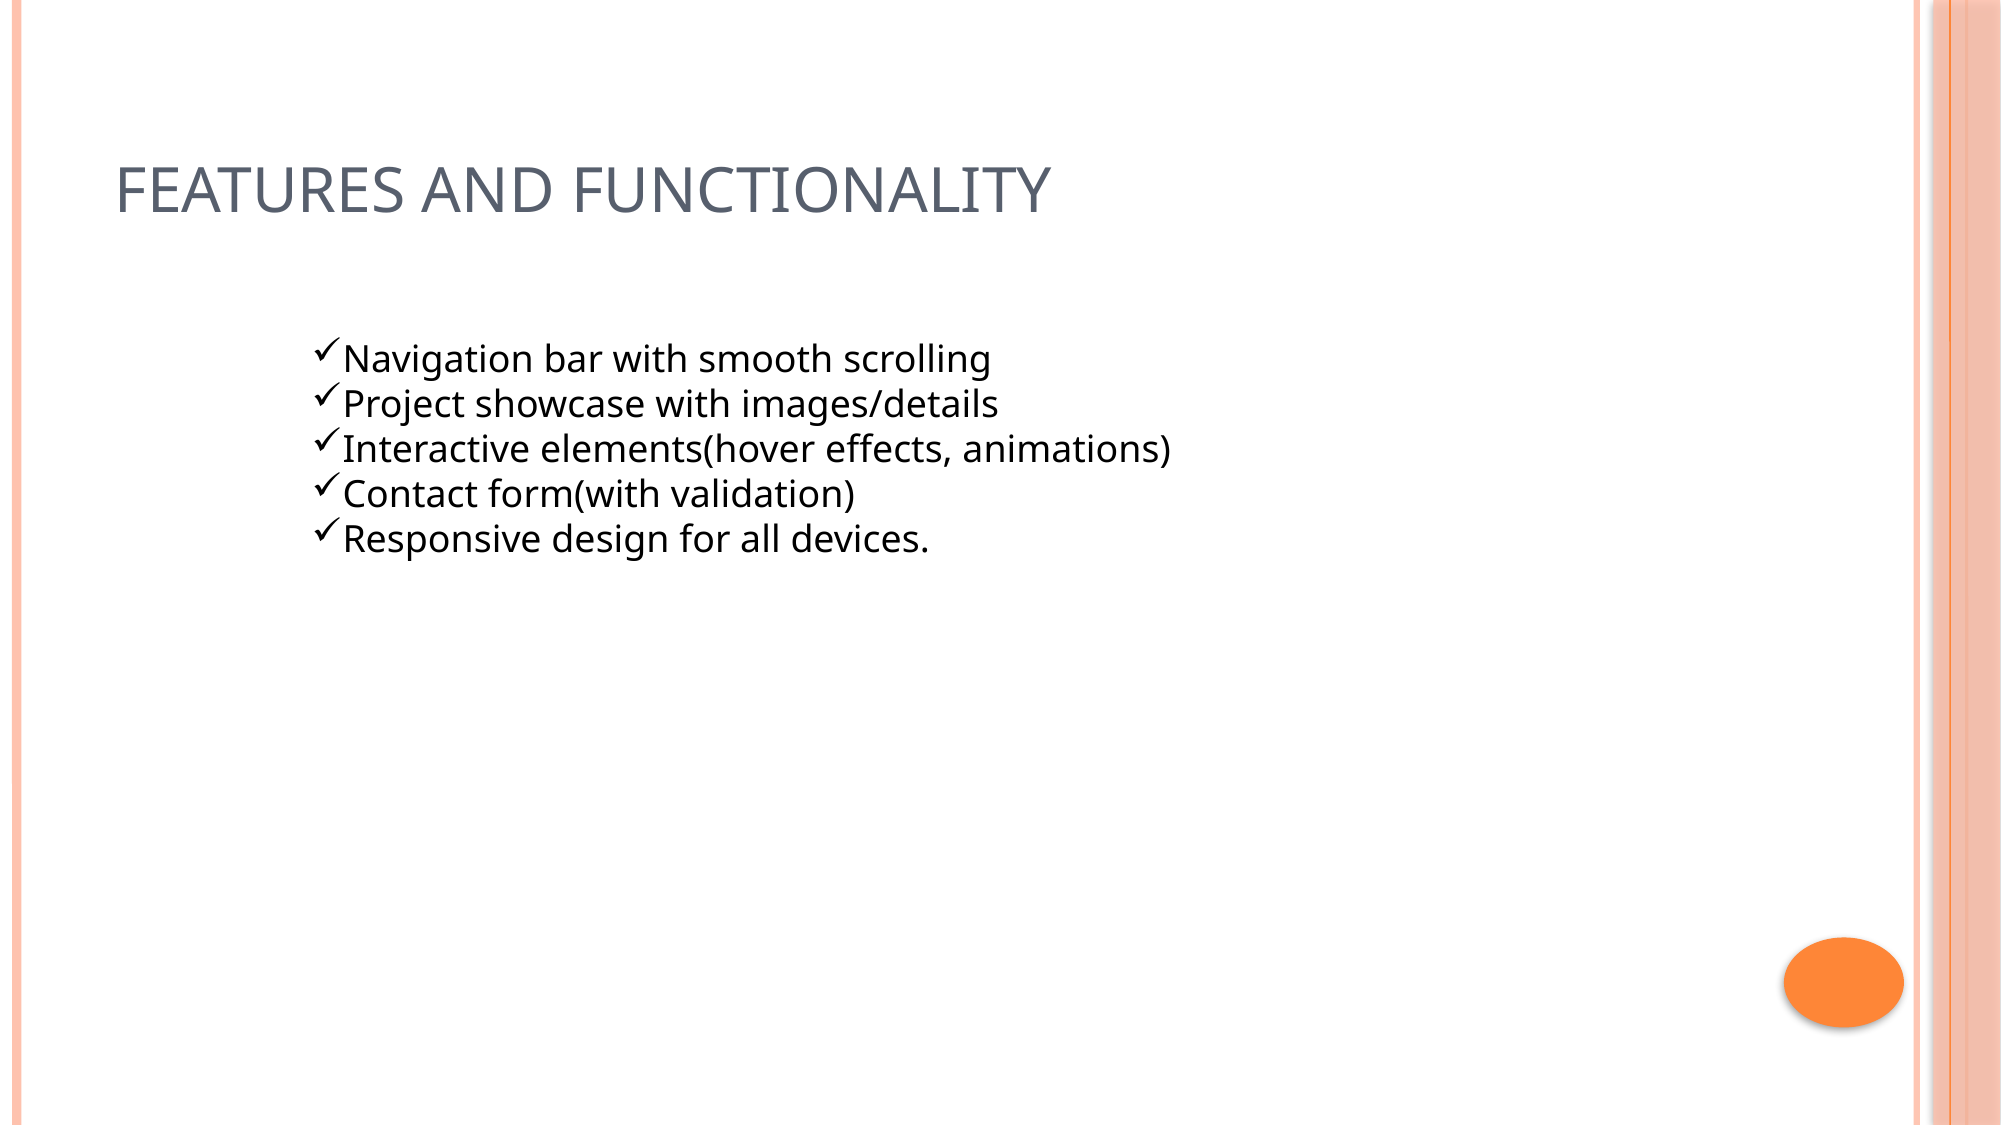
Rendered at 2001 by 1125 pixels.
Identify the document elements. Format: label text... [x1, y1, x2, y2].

title FEATURES AND FUNCTIONALITY [99, 45, 1734, 233]
text_box Navigation bar with smooth scrolling Project showcase with images/details Interactive elements(hover effects, animations) Contact form(with validation) Responsive design for all devices. [296, 328, 1434, 613]
